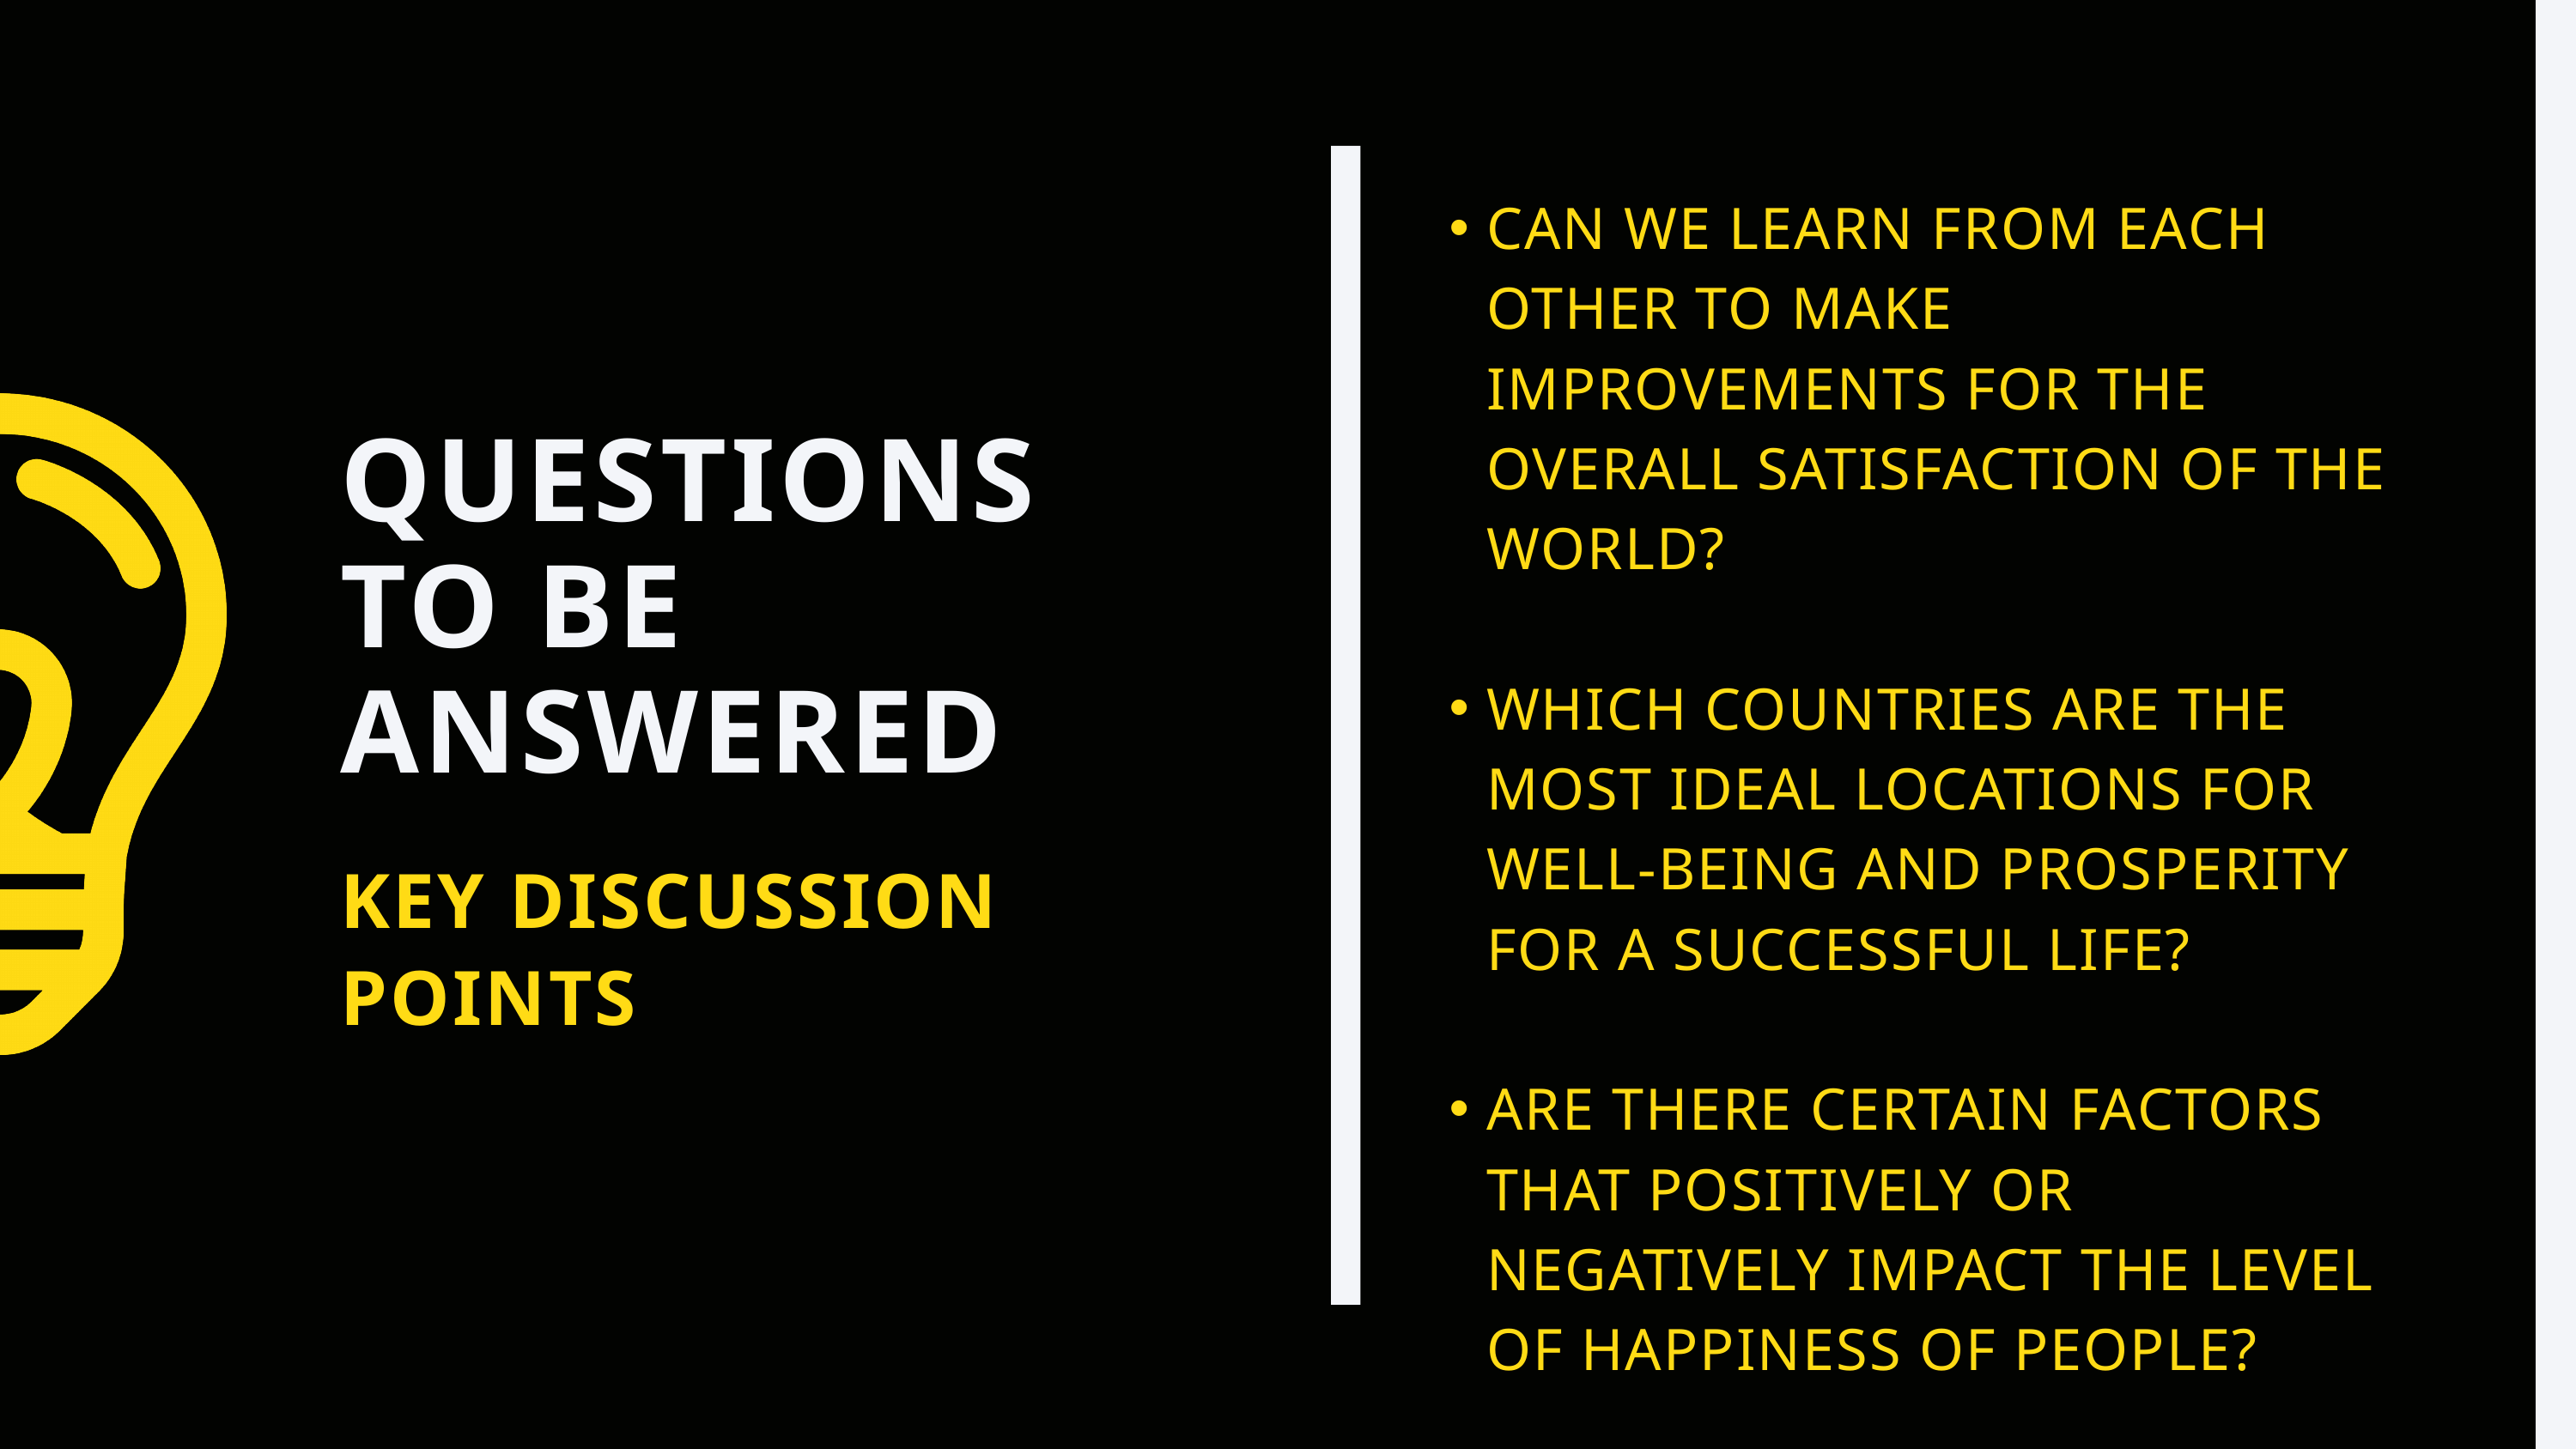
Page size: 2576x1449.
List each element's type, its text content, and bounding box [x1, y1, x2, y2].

text_box [1331, 145, 1361, 1305]
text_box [340, 412, 1193, 1037]
text_box [2536, 0, 2576, 1449]
picture [0, 393, 227, 1055]
text_box CAN WE LEARN FROM EACH OTHER TO MAKE IMPROVEMENTS FOR THE OVERALL SATISFACTION OF THE WORLD? WHICH COUNTRIES ARE THE MOST IDEAL LOCATIONS FOR WELL-BEING AND PROSPERITY FOR A SUCCESSFUL LIFE? ARE THERE CERTAIN FACTORS THAT POSITIVELY OR NEGATIVELY IMPACT THE LEVEL OF HAPPINESS OF PEOPLE? [1412, 180, 2432, 1383]
